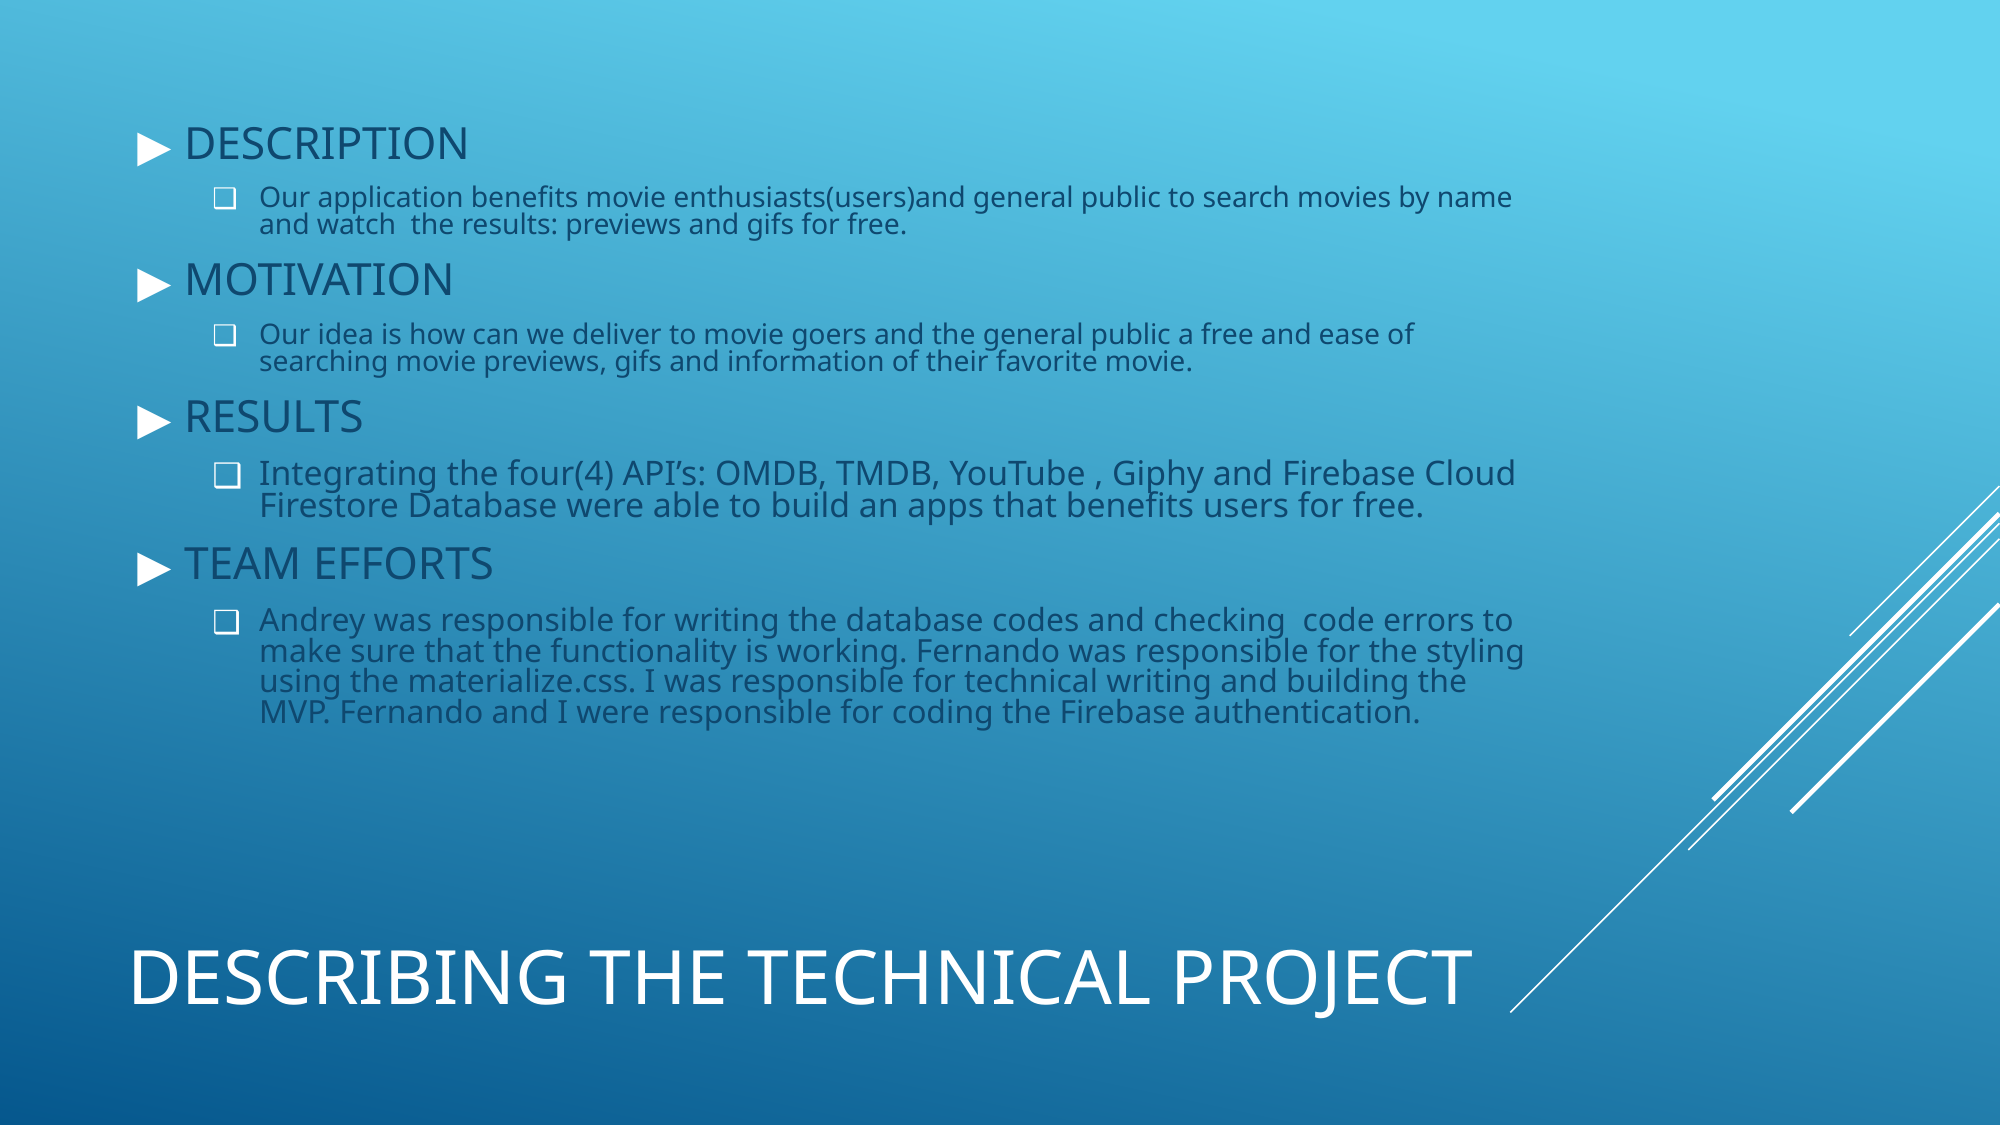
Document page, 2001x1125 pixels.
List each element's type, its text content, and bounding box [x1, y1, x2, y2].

title DESCRIBING THE TECHNICAL PROJECT [112, 875, 1647, 1074]
list DESCRIPTION Our application benefits movie enthusiasts(users)and general public to search movies by name and watch the results: previews and gifs for free. MOTIVATION Our idea is how can we deliver to movie goers and the general public a free and ease of searching movie previews, gifs and information of their favorite movie. RESULTS Integrating the four(4) API’s: OMDB, TMDB, YouTube , Giphy and Firebase Cloud Firestore Database were able to build an apps that benefits users for free. TEAM EFFORTS Andrey was responsible for writing the database codes and checking code errors to make sure that the functionality is working. Fernando was responsible for the styling using the materialize.css. I was responsible for technical writing and building the MVP. Fernando and I were responsible for coding the Firebase authentication. [122, 235, 1561, 876]
